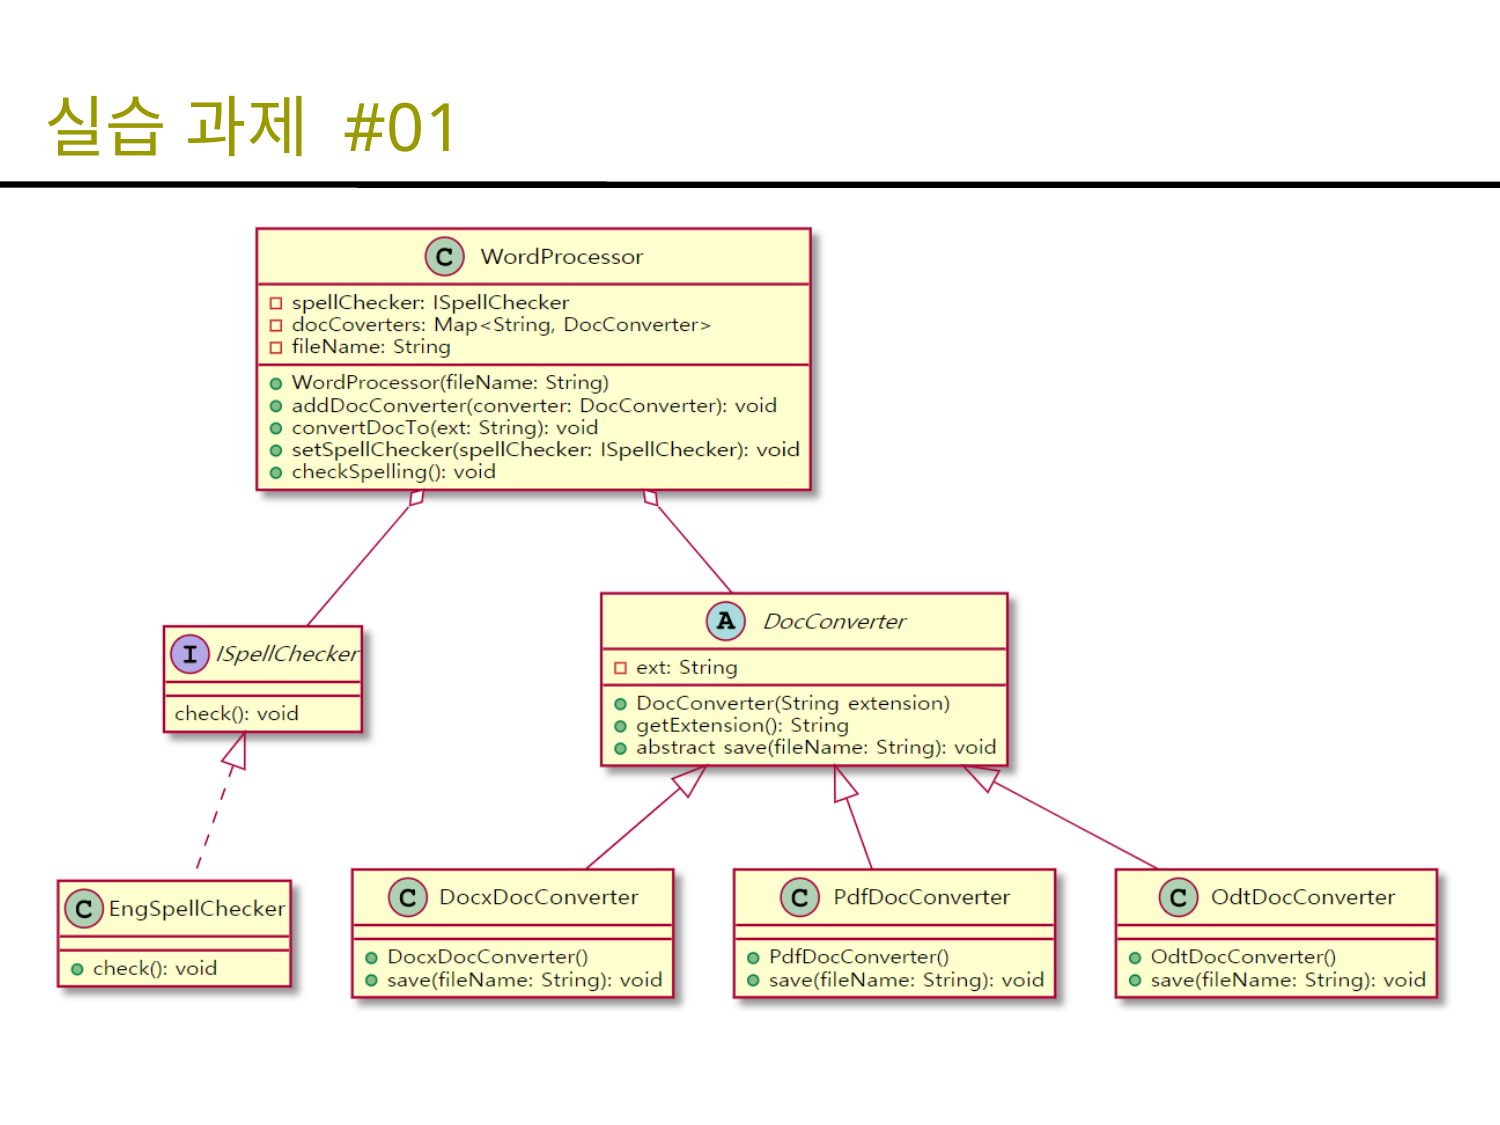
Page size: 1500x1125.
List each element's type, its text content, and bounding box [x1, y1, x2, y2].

picture [52, 219, 1453, 1012]
title 실습 과제 #01 [29, 45, 1471, 173]
